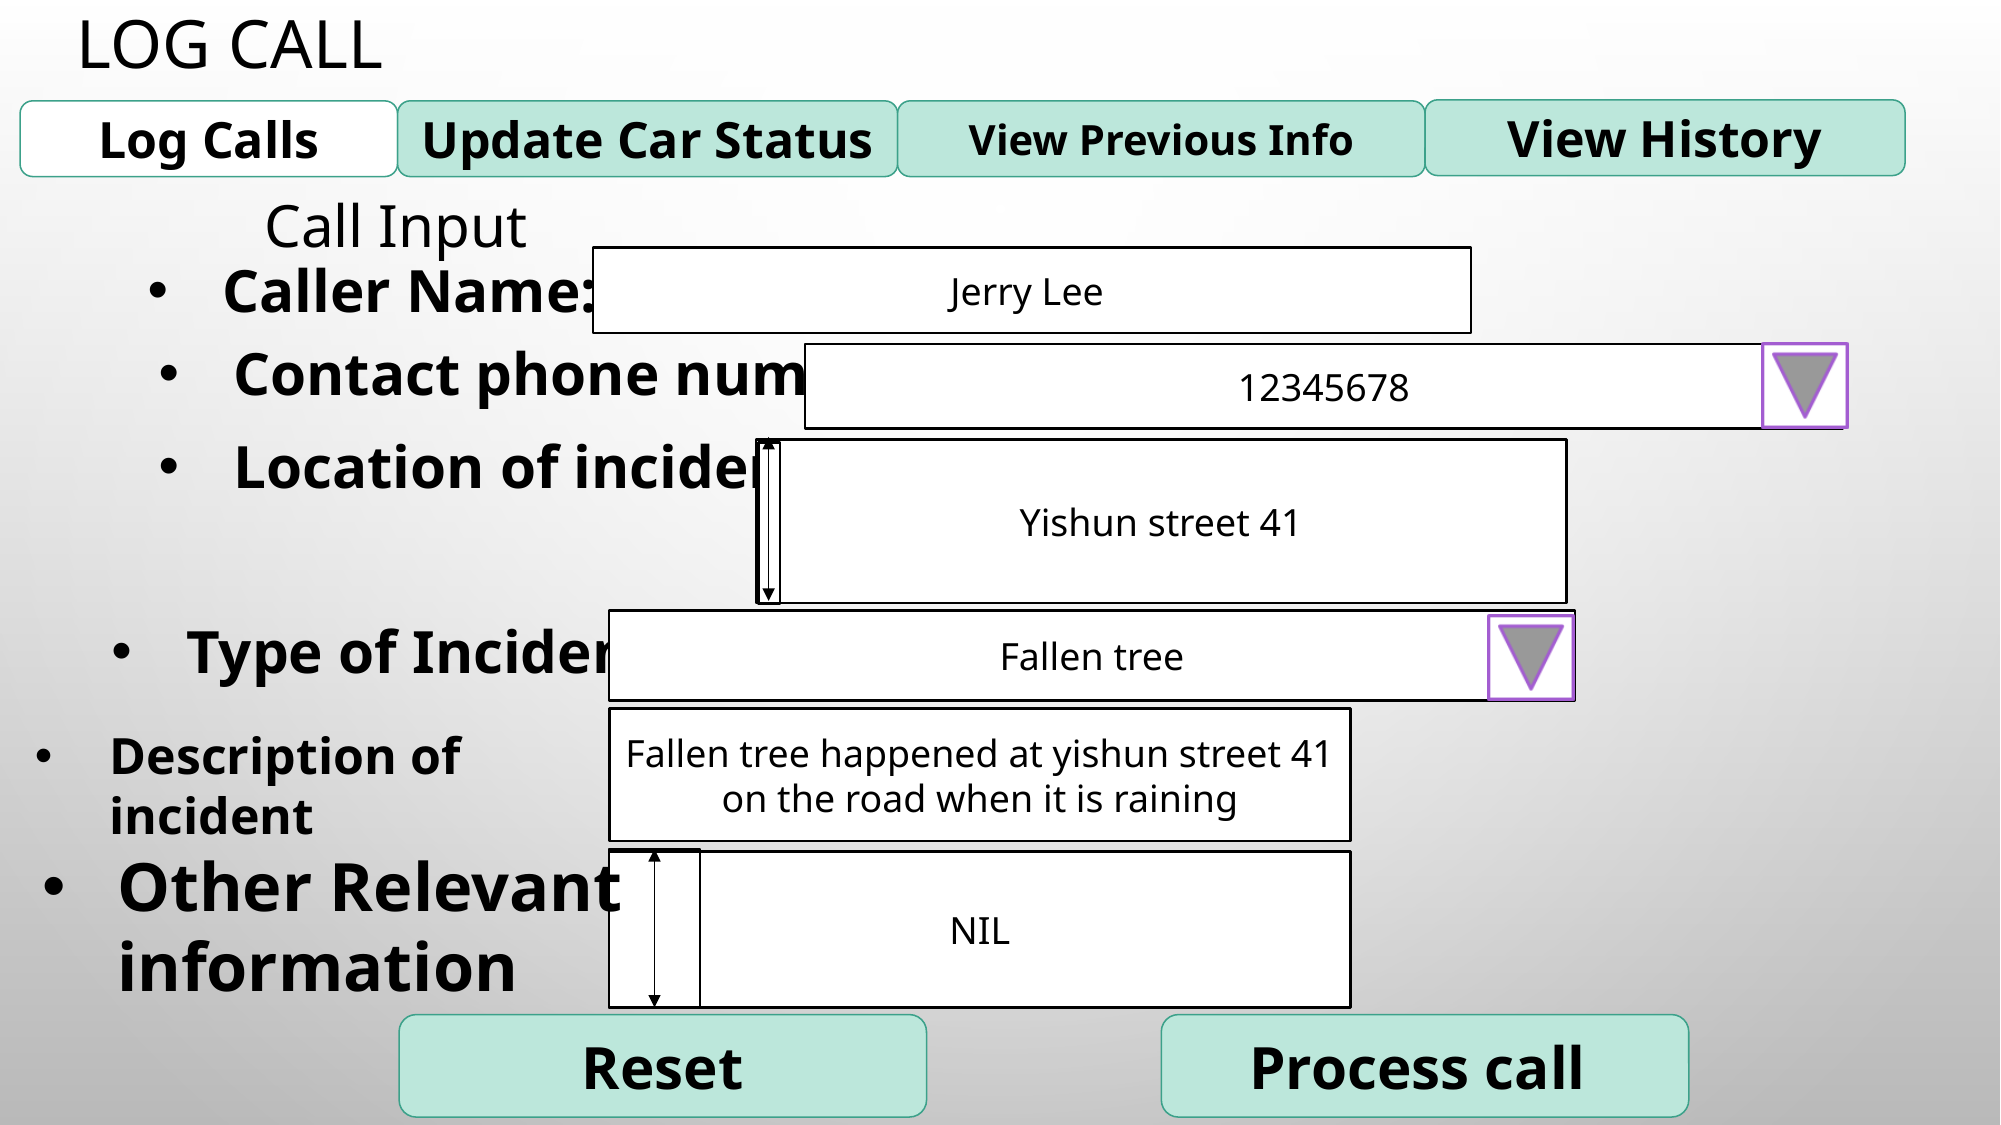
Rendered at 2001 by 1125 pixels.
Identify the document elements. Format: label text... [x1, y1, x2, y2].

text_box Fallen tree happened at yishun street 41 on the road when it is raining [608, 707, 1352, 842]
text_box [757, 441, 781, 605]
text_box Fallen tree [608, 609, 1576, 702]
text_box Other Relevant information [27, 837, 769, 1013]
text_box 12345678 [804, 343, 1759, 430]
text_box Yishun street 41 [770, 438, 1568, 604]
text_box Yishun street 41 [755, 438, 767, 604]
text_box [655, 848, 701, 1009]
text_box Reset [398, 1013, 928, 1118]
text_box NIL [769, 850, 1352, 1009]
text_box Log Calls [19, 100, 398, 178]
title Log Call [20, 10, 441, 83]
text_box Caller Name: [132, 246, 592, 332]
text_box Contact phone number: [143, 329, 992, 415]
text_box Update Car Status [396, 100, 898, 178]
text_box Jerry Lee [592, 246, 1472, 334]
text_box View History [1424, 99, 1906, 177]
text_box Call Input [249, 181, 610, 246]
text_box Process call [1160, 1013, 1690, 1118]
text_box Description of incident [20, 717, 608, 853]
text_box Type of Incident: [96, 607, 805, 693]
text_box [608, 848, 654, 1009]
text_box Location of incident: [143, 423, 852, 508]
picture [0, 0, 2000, 1125]
text_box View Previous Info [896, 100, 1425, 178]
